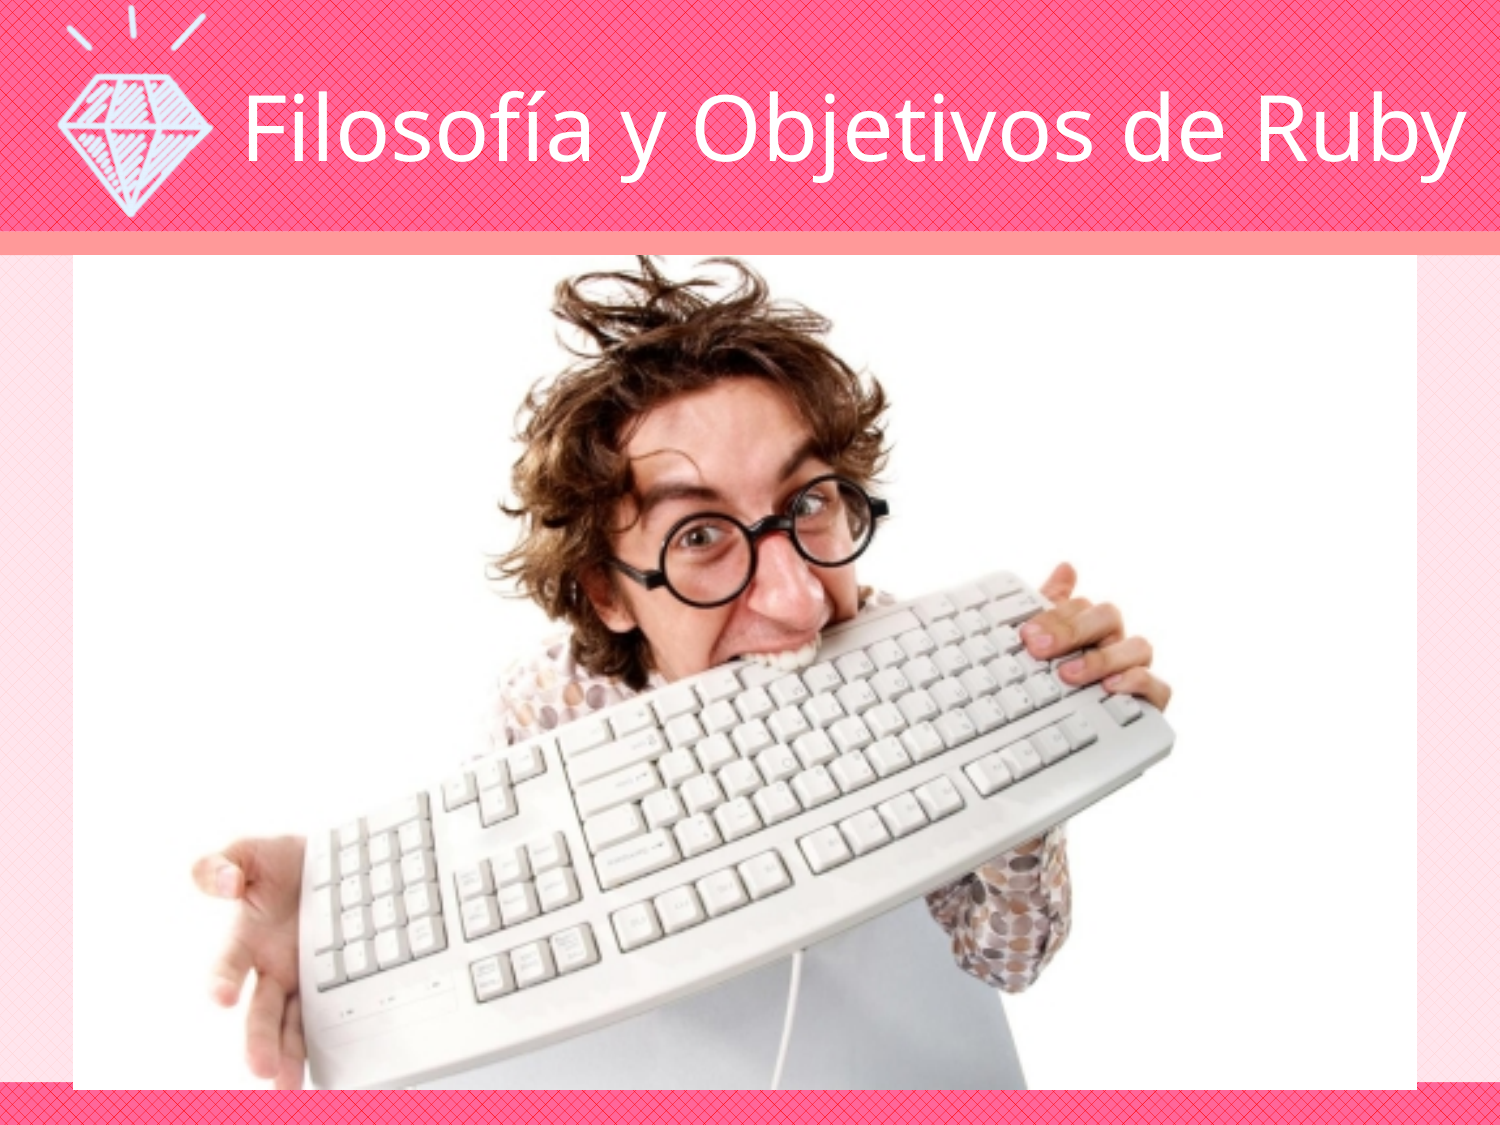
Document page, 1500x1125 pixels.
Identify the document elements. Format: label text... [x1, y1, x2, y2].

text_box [0, 231, 1500, 1083]
picture [30, 0, 255, 230]
title Filosofía y Objetivos de Ruby [179, 30, 1500, 219]
picture [73, 255, 1417, 1090]
